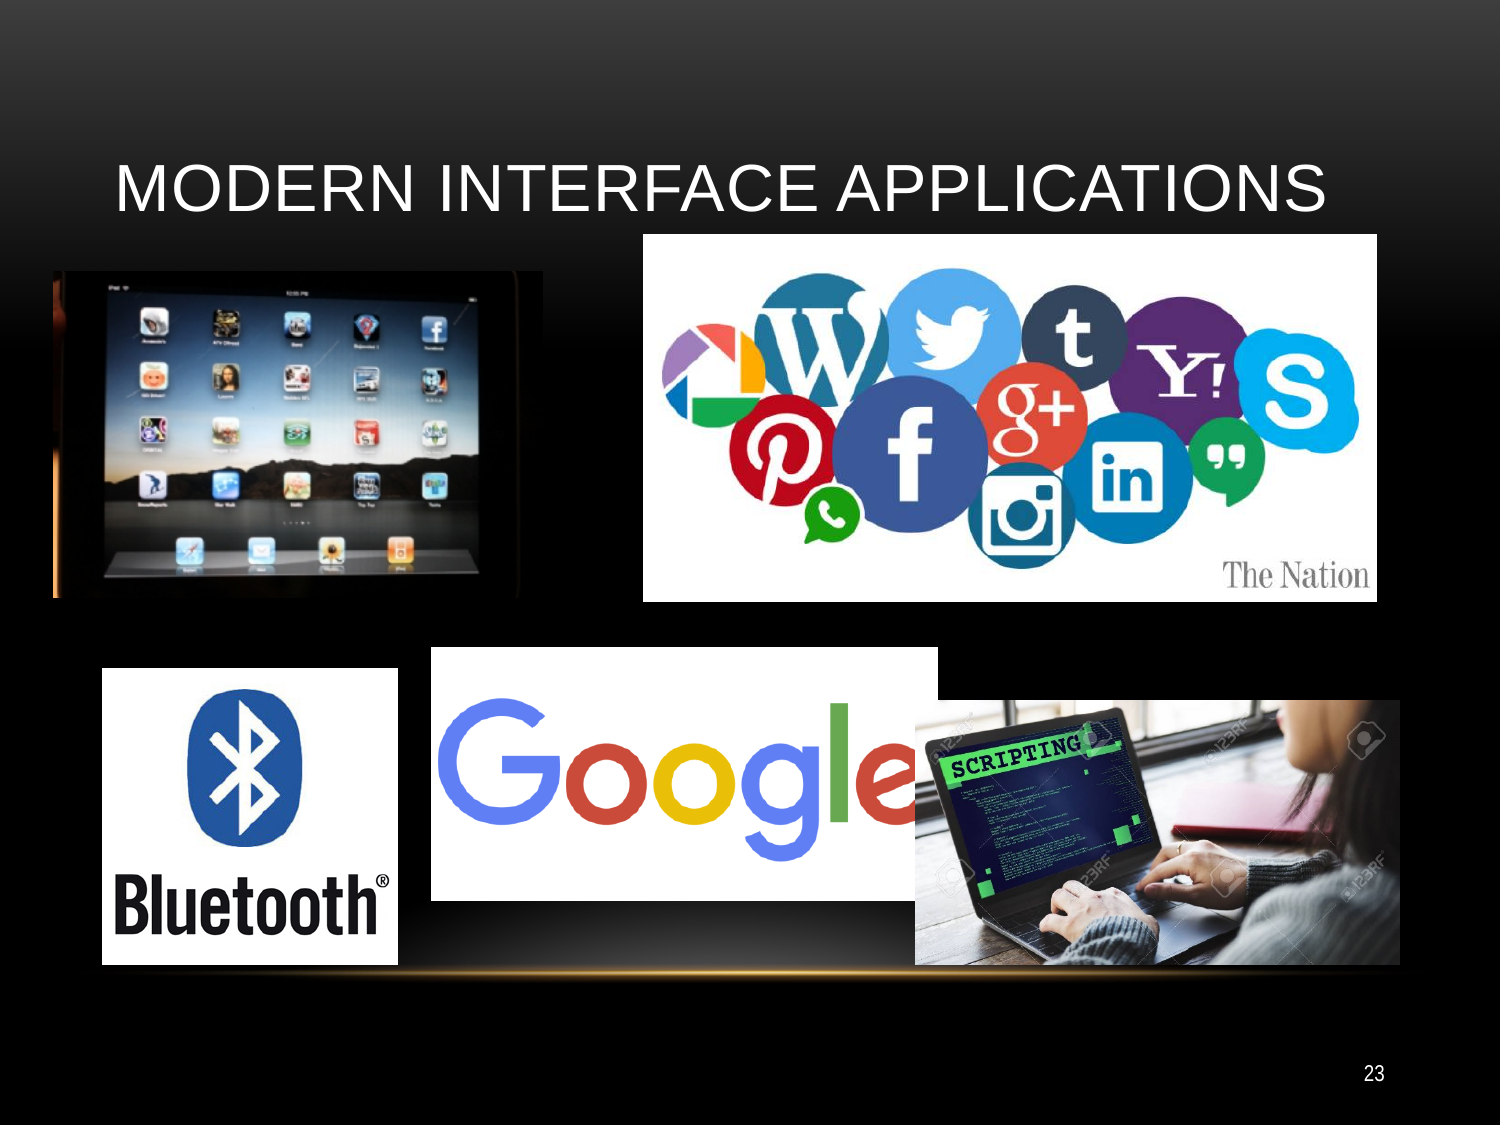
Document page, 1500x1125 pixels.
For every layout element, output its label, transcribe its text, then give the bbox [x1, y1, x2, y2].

slide_number 23 [1237, 1042, 1400, 1103]
picture [0, 0, 1500, 1125]
title Modern Interface Applications [99, 45, 1400, 233]
